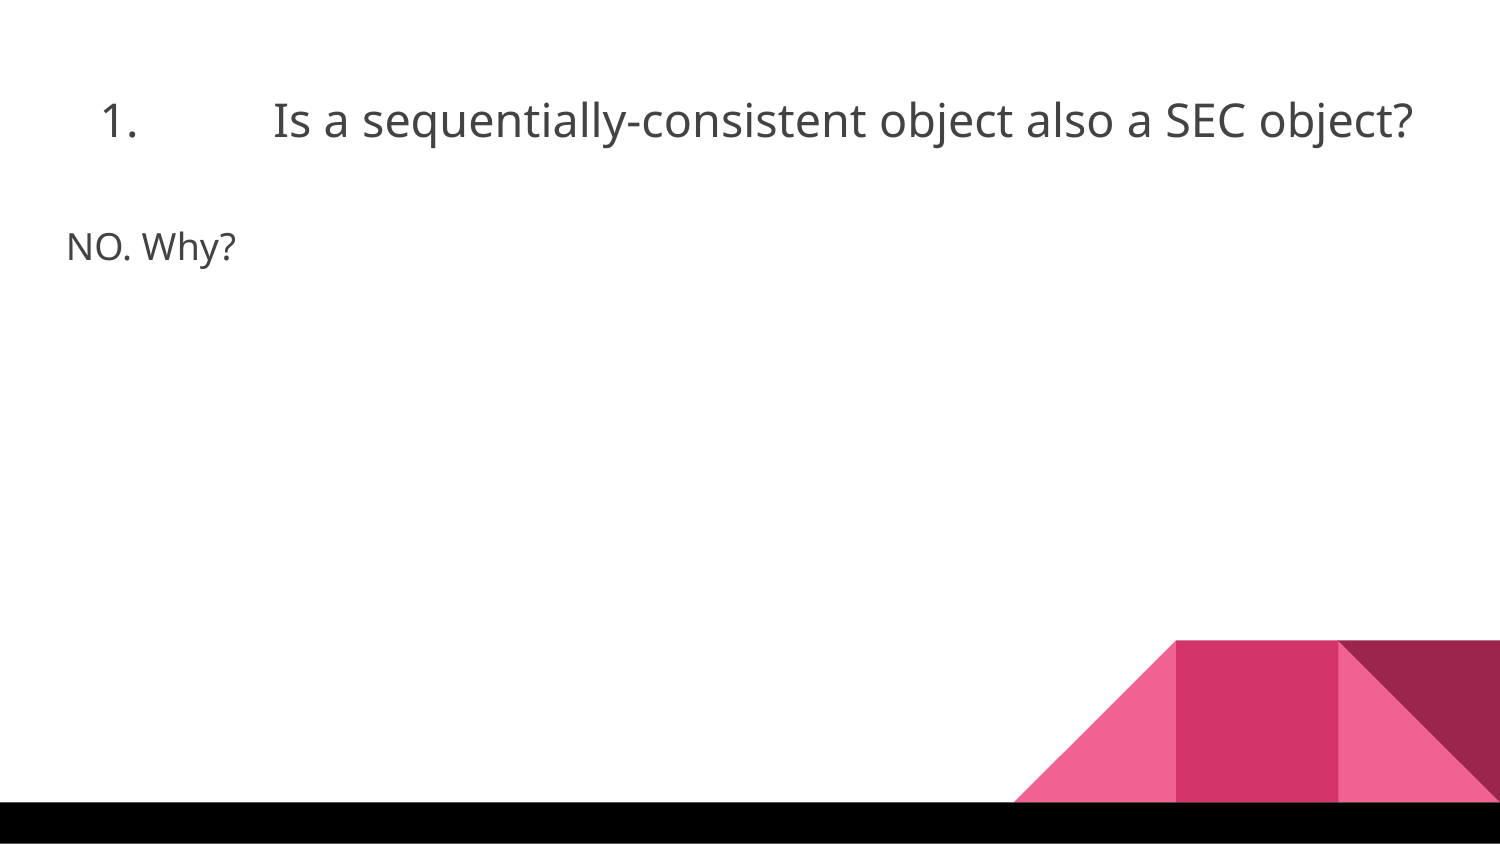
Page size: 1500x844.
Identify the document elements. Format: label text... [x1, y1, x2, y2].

text_box Is a sequentially-consistent object also a SEC object? [51, 67, 1449, 167]
text_box NO. Why? [51, 201, 1449, 750]
